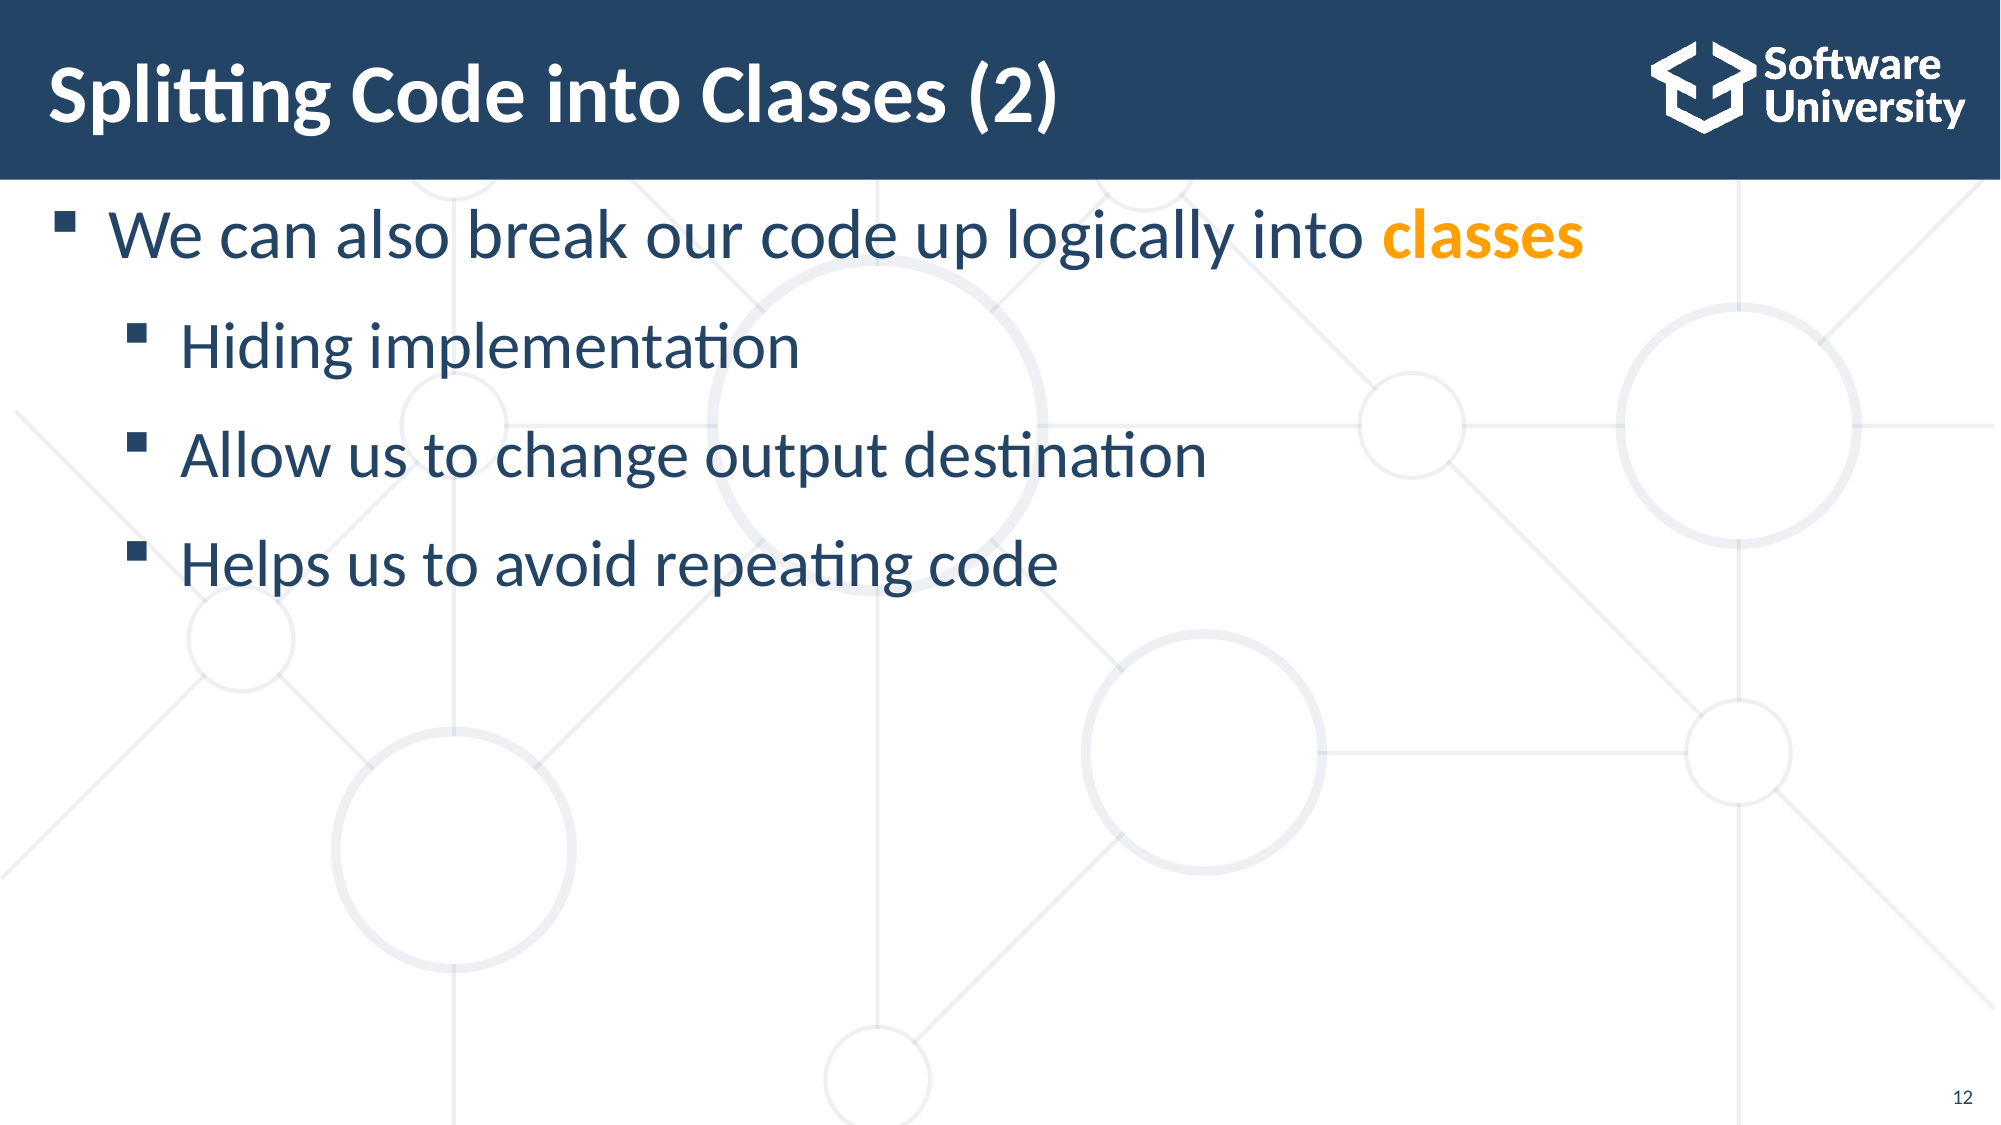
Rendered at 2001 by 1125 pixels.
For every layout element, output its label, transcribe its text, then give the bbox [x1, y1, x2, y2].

title Splitting Code into Classes (2) [31, 16, 1625, 162]
picture [1651, 41, 1966, 134]
slide_number 12 [1927, 1067, 1989, 1117]
list We can also break our code up logically into classes Hiding implementation Allow us to change output destination Helps us to avoid repeating code [31, 177, 1970, 1103]
